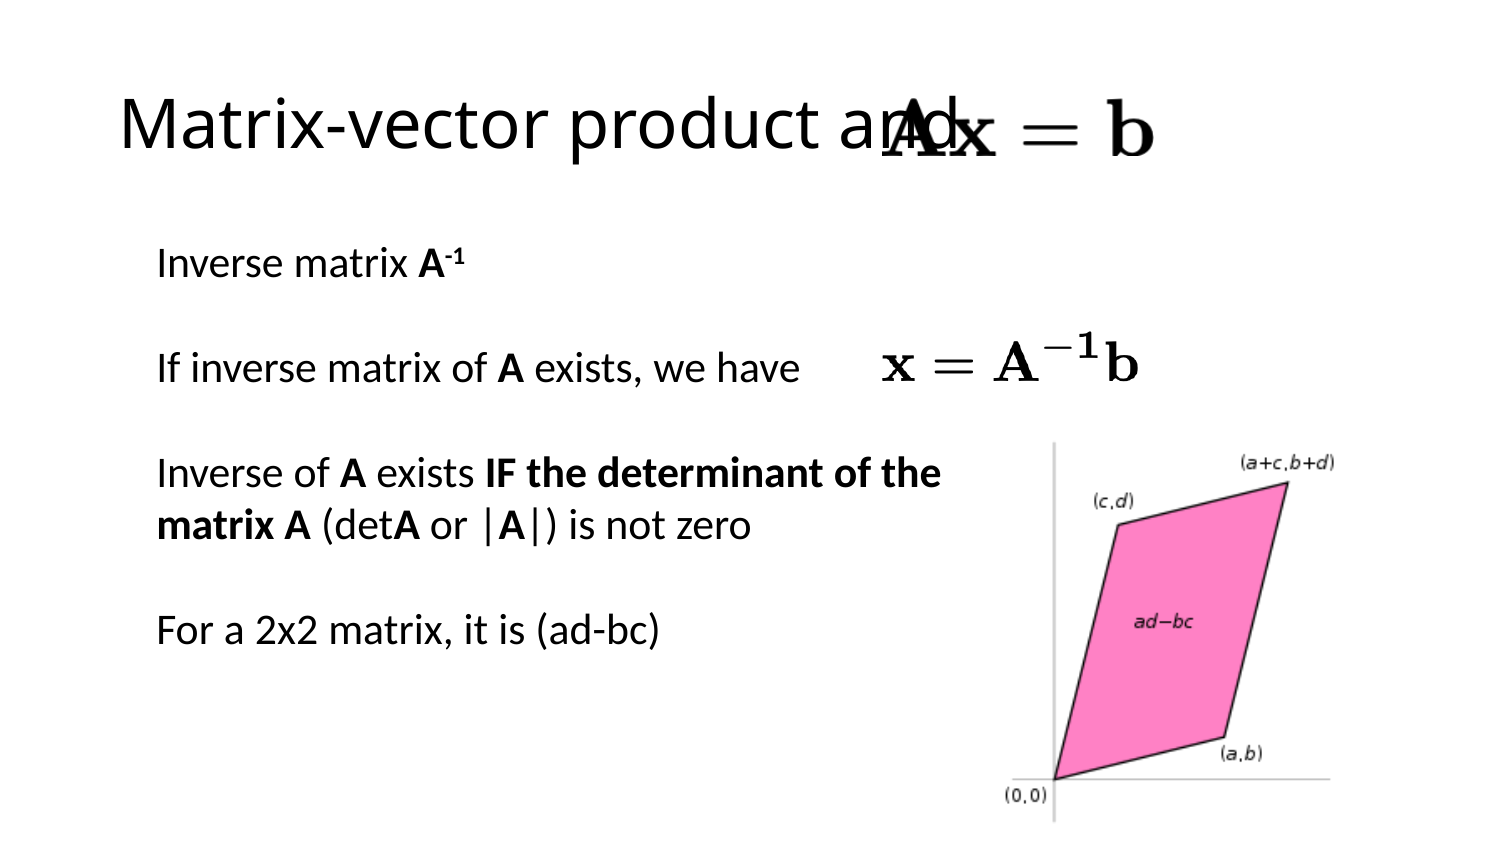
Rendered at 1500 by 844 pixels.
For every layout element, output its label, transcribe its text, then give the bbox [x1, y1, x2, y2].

picture [882, 330, 1138, 382]
picture [991, 421, 1359, 844]
text_box Inverse matrix A-1 If inverse matrix of A exists, we have Inverse of A exists IF the determinant of the matrix A (detA or |A|) is not zero For a 2x2 matrix, it is (ad-bc) [141, 226, 966, 661]
picture [882, 97, 1154, 156]
title Matrix-vector product and [103, 44, 1397, 208]
